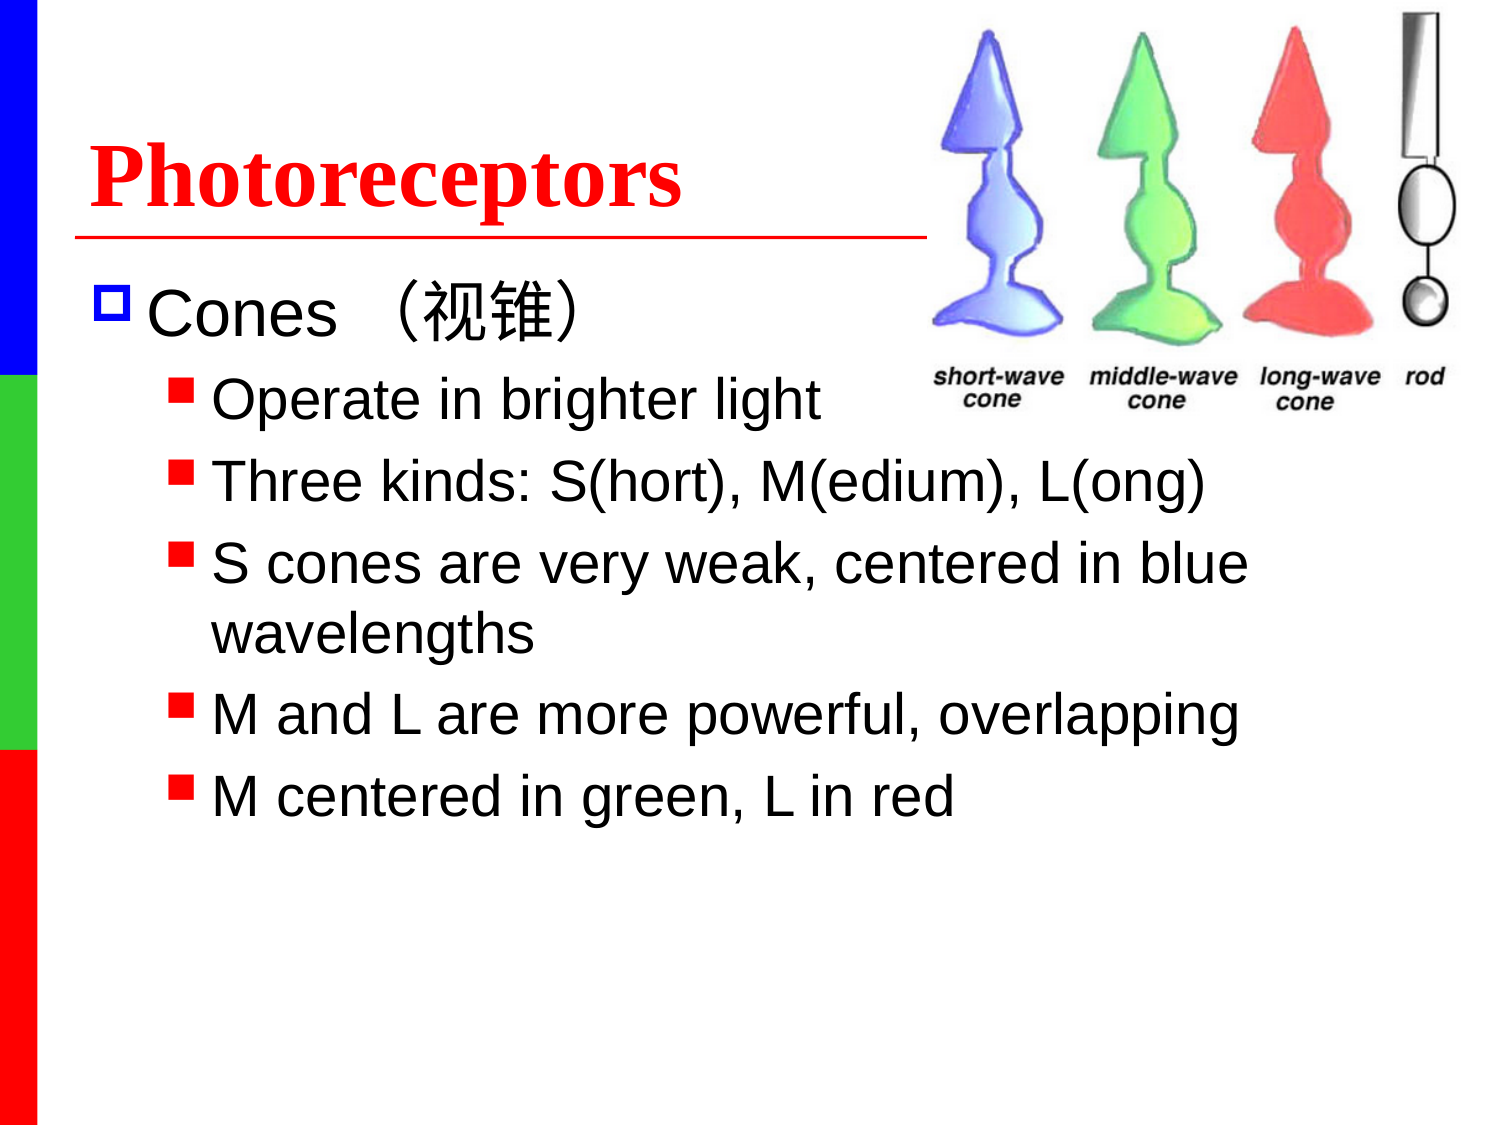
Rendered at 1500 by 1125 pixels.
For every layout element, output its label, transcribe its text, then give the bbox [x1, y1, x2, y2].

picture [927, 0, 1465, 423]
list Cones（视锥） Operate in brighter light Three kinds: S(hort), M(edium), L(ong) S cones are very weak, centered in blue wavelengths M and L are more powerful, overlapping M centered in green, L in red [74, 262, 1471, 1006]
title Photoreceptors [74, 45, 927, 233]
